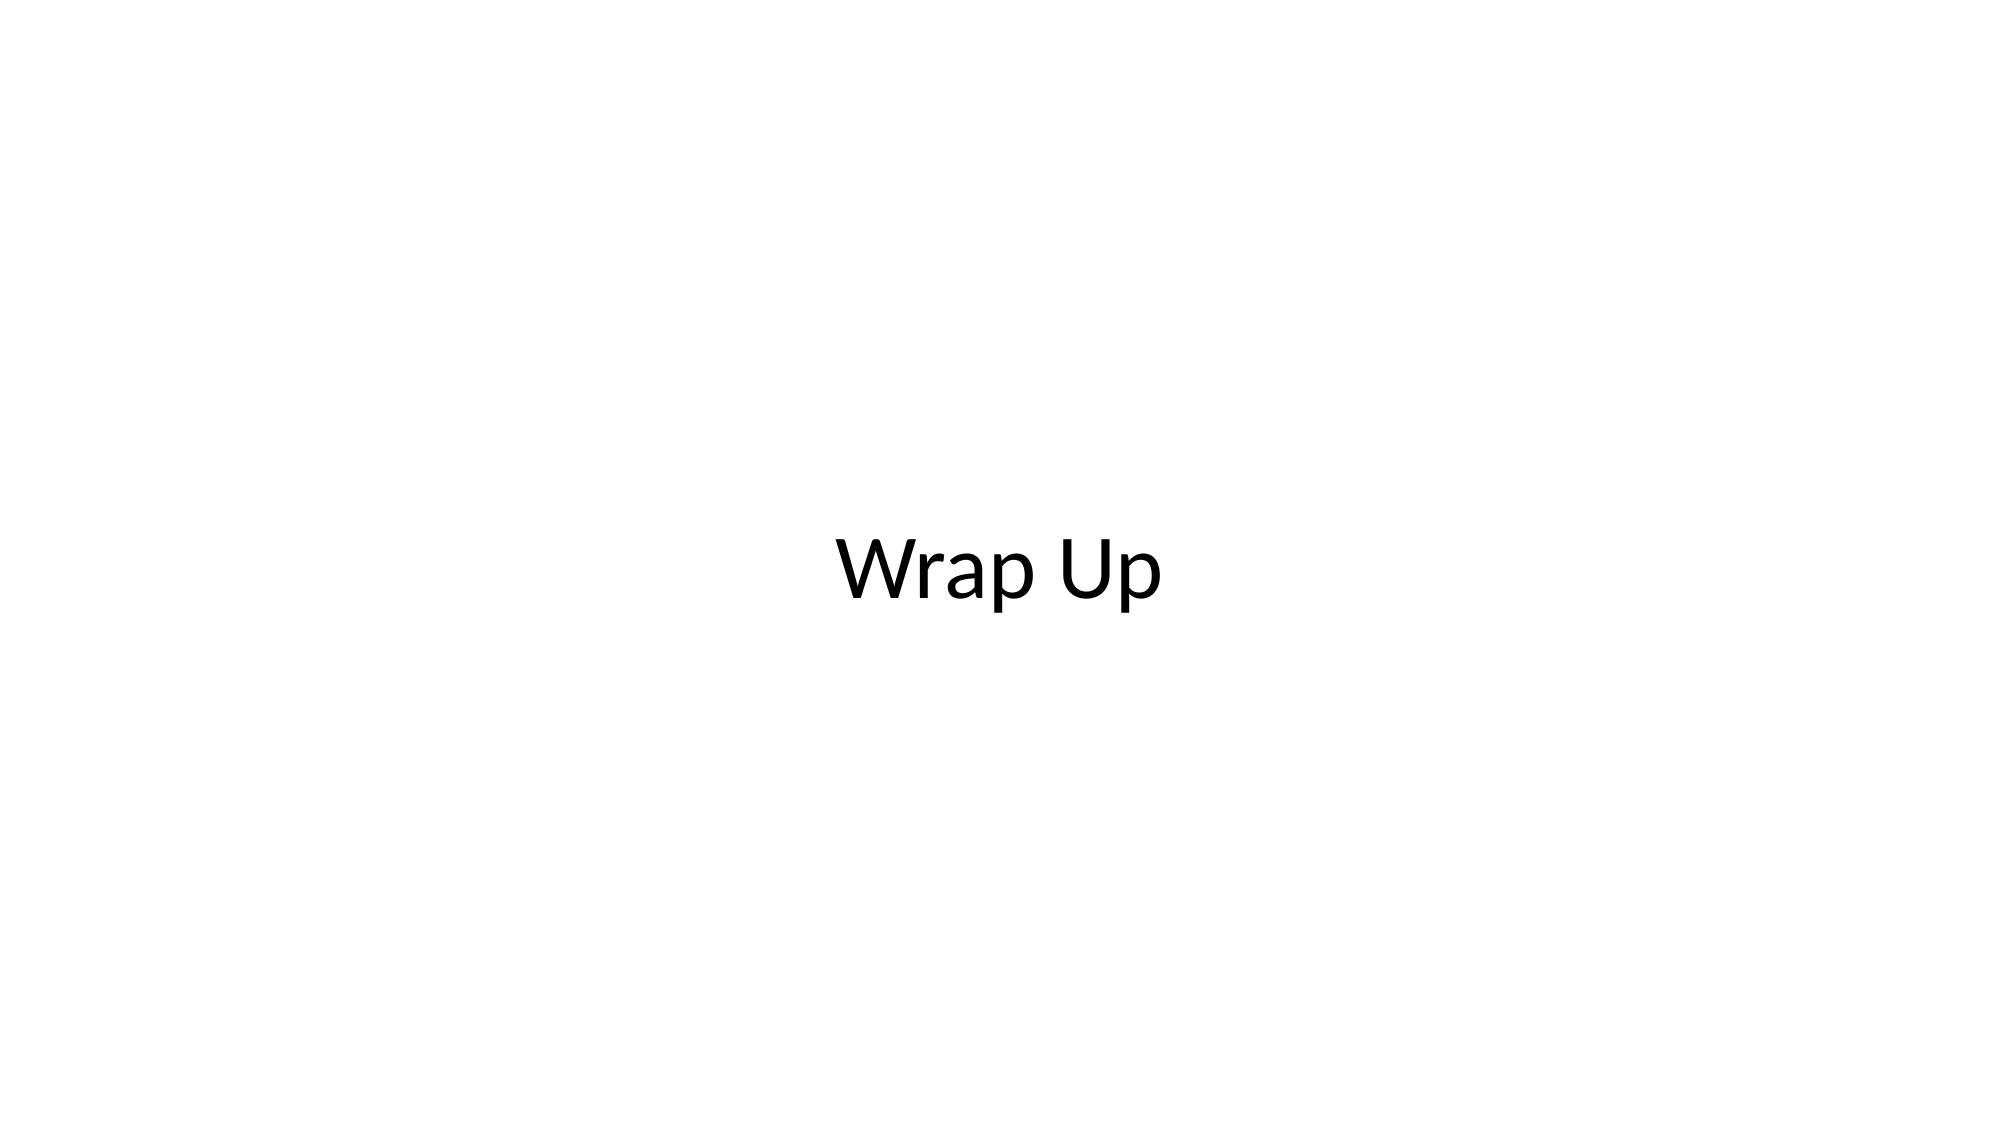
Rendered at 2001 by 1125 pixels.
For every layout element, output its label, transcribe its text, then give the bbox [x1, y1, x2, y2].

text_box Wrap Up [820, 499, 1180, 624]
